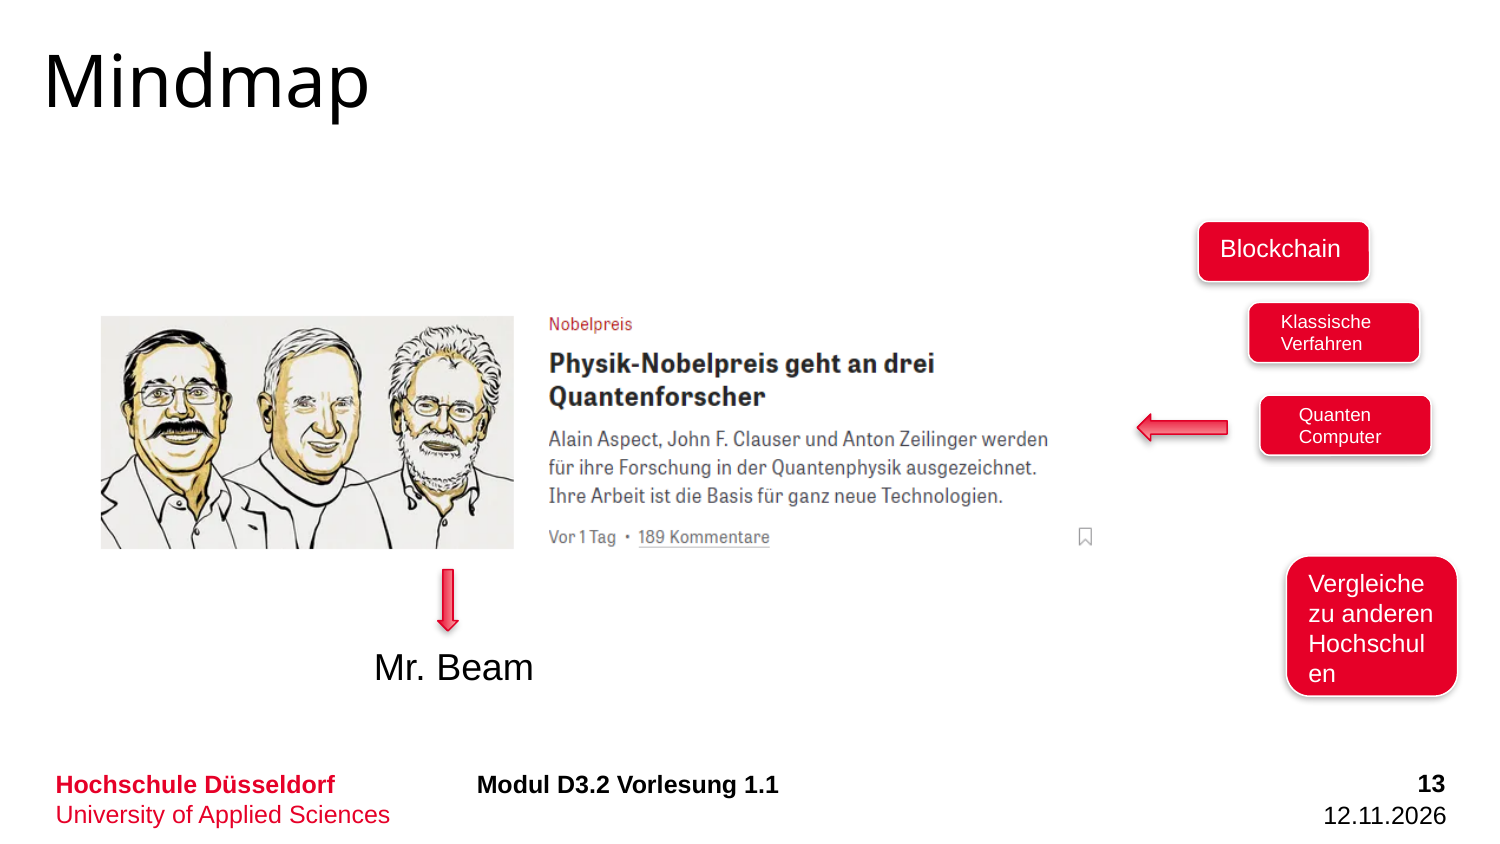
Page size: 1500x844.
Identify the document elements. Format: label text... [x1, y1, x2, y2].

text_box [1451, 561, 1459, 691]
footer Modul D3.2 Vorlesung 1.1 [461, 772, 1260, 826]
text_box [1285, 561, 1293, 691]
title Mindmap [42, 34, 1462, 122]
text_box [1136, 413, 1228, 442]
slide_number 13 [1283, 759, 1461, 815]
text_box Blockchain [1205, 225, 1363, 271]
text_box [437, 589, 459, 632]
text_box [1247, 301, 1416, 364]
text_box Mr. Beam [359, 635, 850, 696]
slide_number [1305, 785, 1463, 844]
text_box [1197, 220, 1371, 283]
text_box [1259, 394, 1426, 457]
picture [68, 283, 1112, 581]
text_box Vergleiche zu anderen Hochschulen [1293, 559, 1451, 695]
text_box Klassische Verfahren [1266, 302, 1423, 362]
text_box [1296, 555, 1448, 559]
text_box Quanten Computer [1284, 395, 1441, 455]
